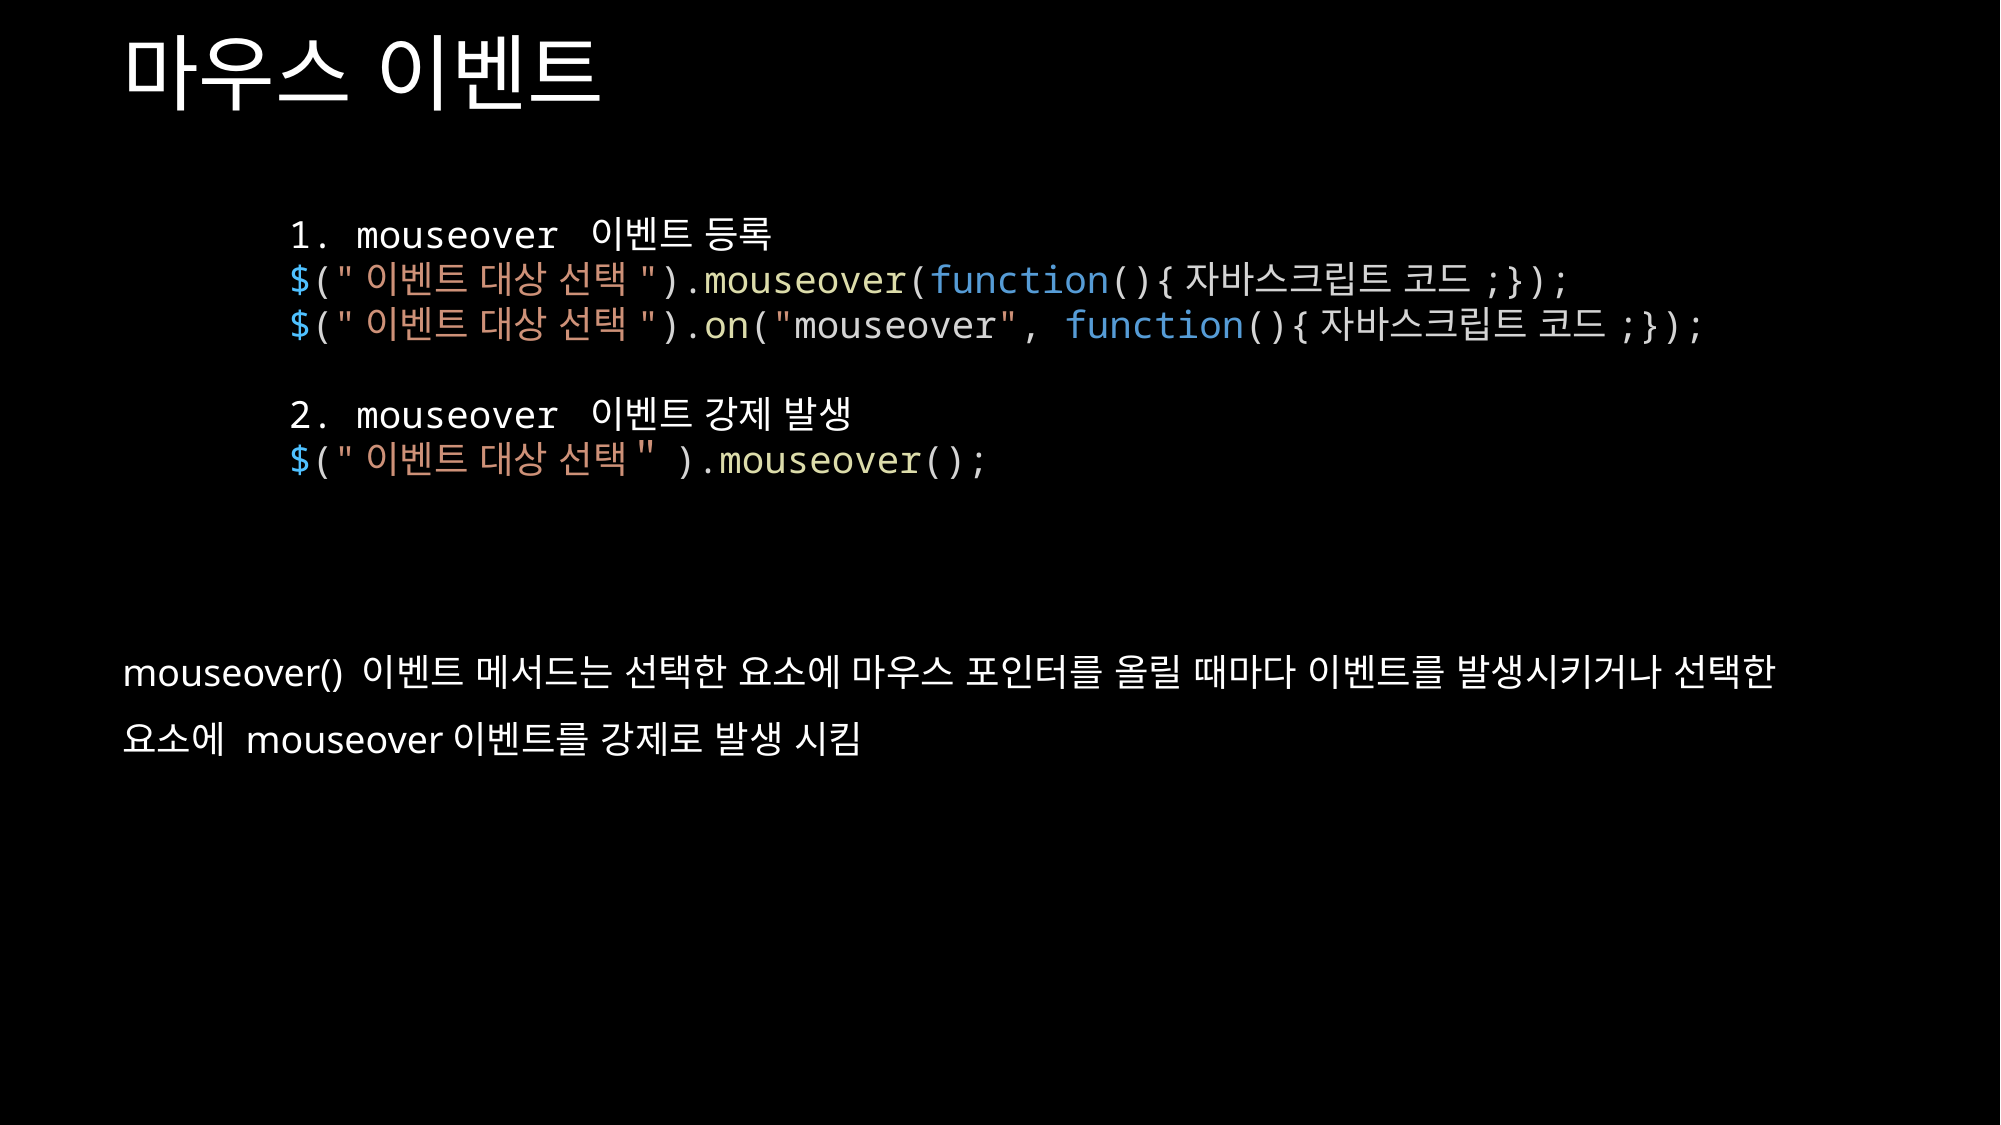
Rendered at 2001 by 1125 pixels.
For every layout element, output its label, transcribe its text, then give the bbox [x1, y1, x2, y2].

text_box 마우스 이벤트 [107, 13, 1888, 129]
text_box mouseover() 이벤트 메서드는 선택한 요소에 마우스 포인터를 올릴 때마다 이벤트를 발생시키거나 선택한 요소에 mouseover이벤트를 강제로 발생 시킴 [107, 618, 1898, 769]
text_box 1. mouseover 이벤트 등록 $("이벤트 대상 선택").mouseover(function(){자바스크립트 코드;}); $("이벤트 대상 선택").on("mouseover", function(){자바스크립트 코드;}); 2. mouseover 이벤트 강제 발생 $("이벤트 대상 선택＂).mouseover(); [274, 204, 1721, 489]
